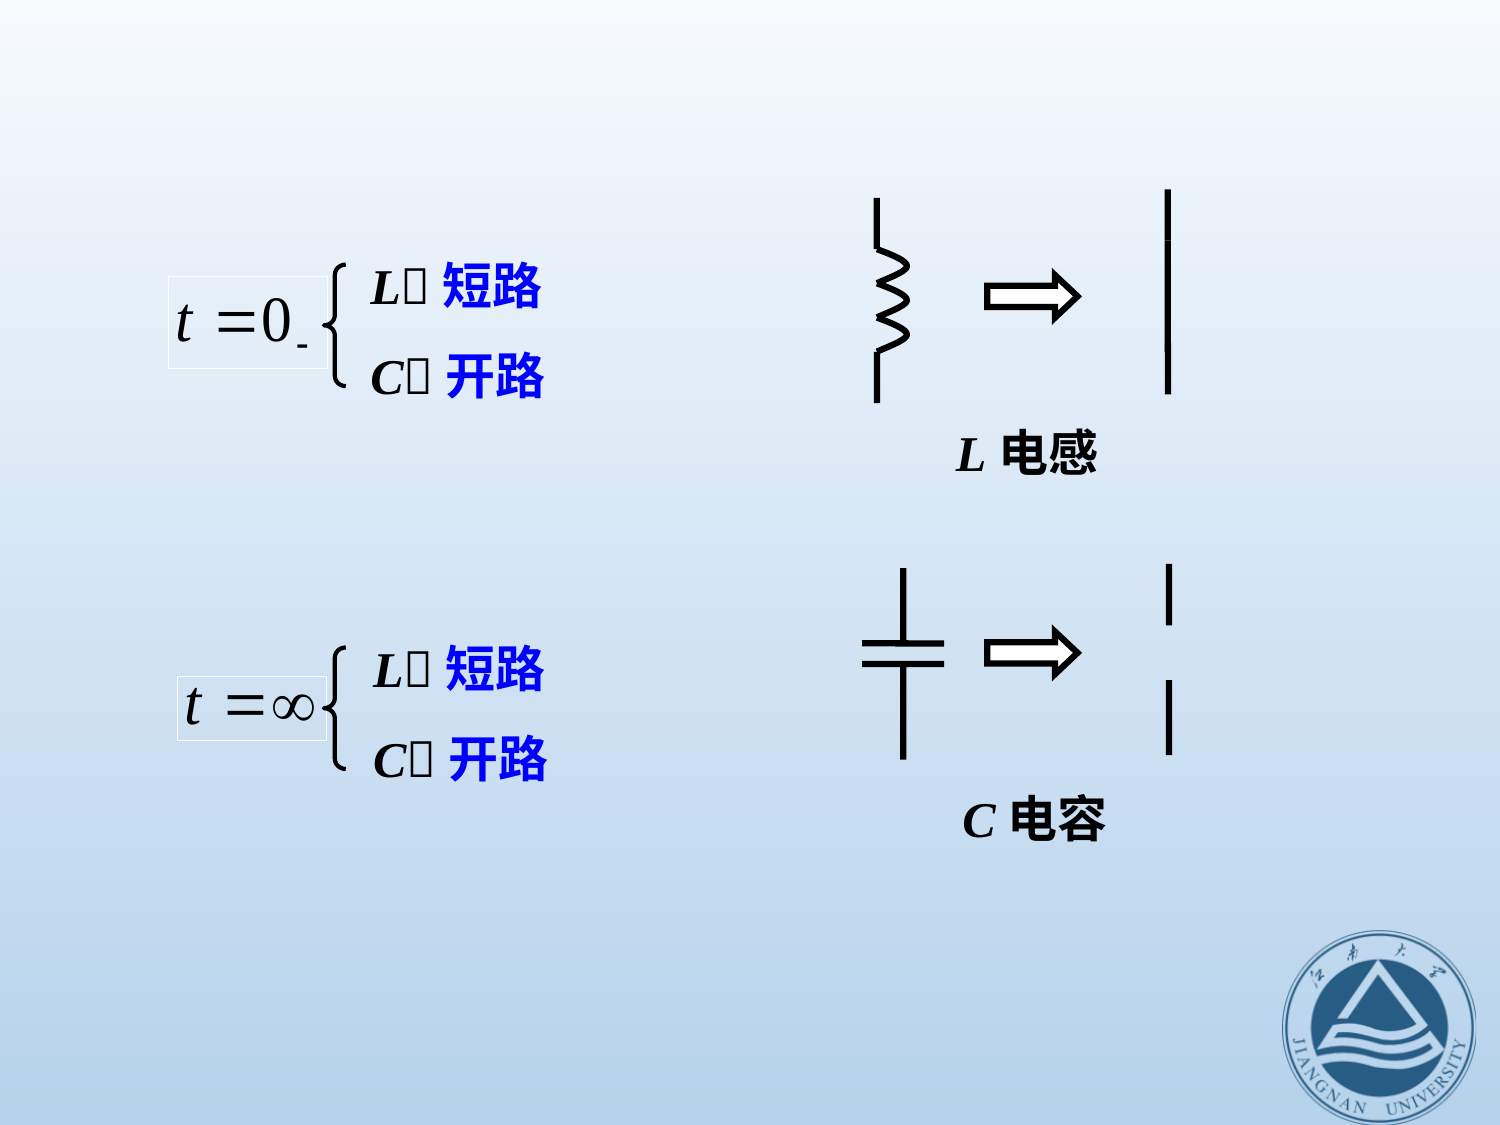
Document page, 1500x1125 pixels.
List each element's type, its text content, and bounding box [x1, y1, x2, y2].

text_box C电容 [897, 779, 1217, 855]
picture [1281, 929, 1477, 1125]
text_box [876, 197, 908, 404]
text_box L短路 C开路 [330, 217, 607, 413]
text_box [987, 631, 1078, 675]
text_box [177, 676, 327, 741]
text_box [168, 276, 328, 369]
text_box [987, 275, 1078, 318]
text_box [327, 647, 346, 770]
text_box L电感 [878, 413, 1204, 489]
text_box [862, 568, 945, 760]
text_box L短路 C开路 [333, 600, 610, 795]
text_box [328, 264, 346, 387]
